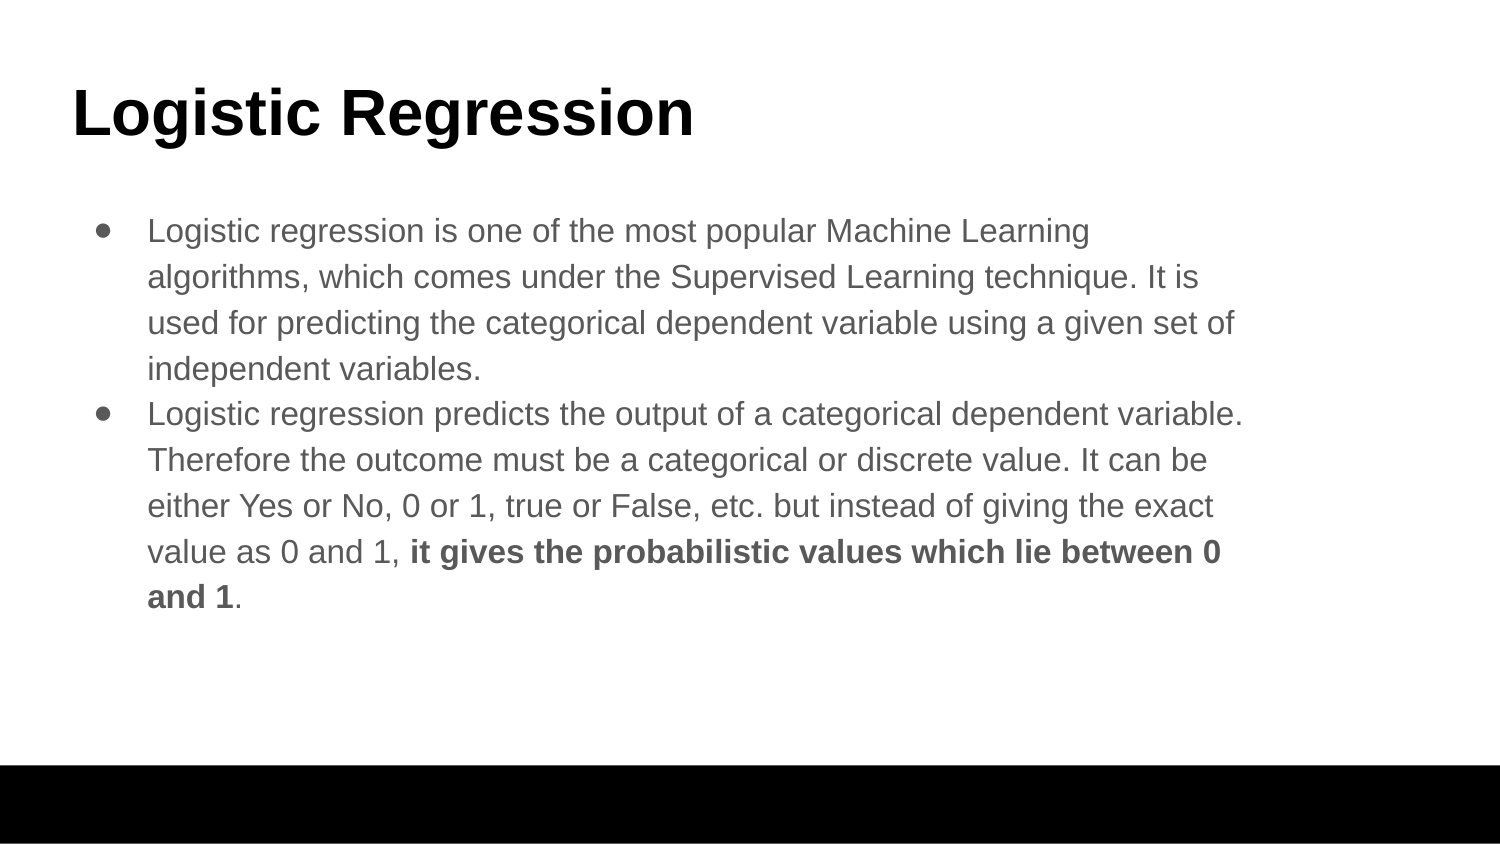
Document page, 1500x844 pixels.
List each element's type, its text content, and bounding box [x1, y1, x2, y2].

title Logistic Regression [57, 54, 1273, 164]
list Logistic regression is one of the most popular Machine Learning algorithms, which comes under the Supervised Learning technique. It is used for predicting the categorical dependent variable using a given set of independent variables. Logistic regression predicts the output of a categorical dependent variable. Therefore the outcome must be a categorical or discrete value. It can be either Yes or No, 0 or 1, true or False, etc. but instead of giving the exact value as 0 and 1, it gives the probabilistic values which lie between 0 and 1. [57, 188, 1273, 709]
